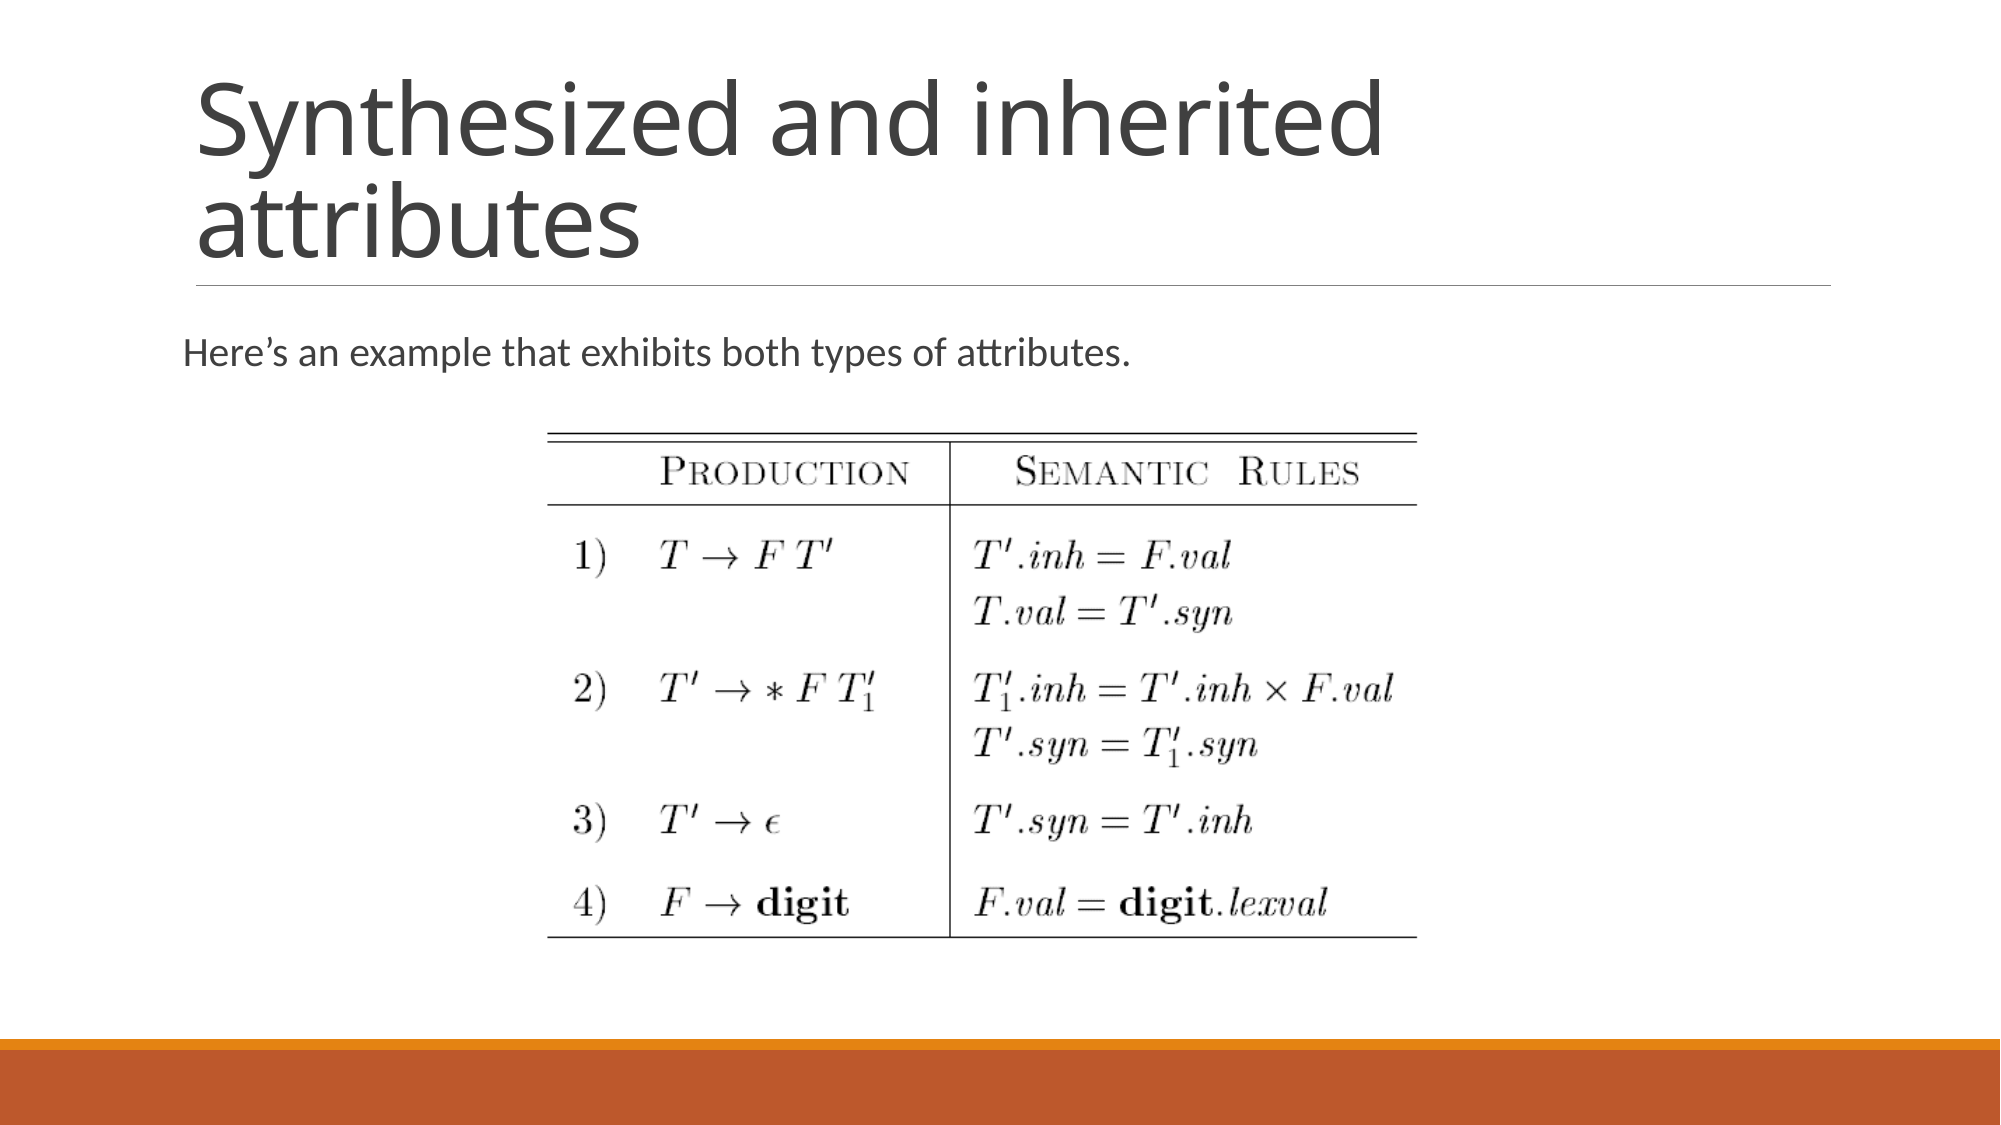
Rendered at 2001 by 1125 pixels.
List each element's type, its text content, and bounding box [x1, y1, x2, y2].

picture [528, 411, 1435, 977]
list Here’s an example that exhibits both types of attributes. [168, 322, 1287, 398]
title Synthesized and inherited attributes [180, 47, 1830, 285]
